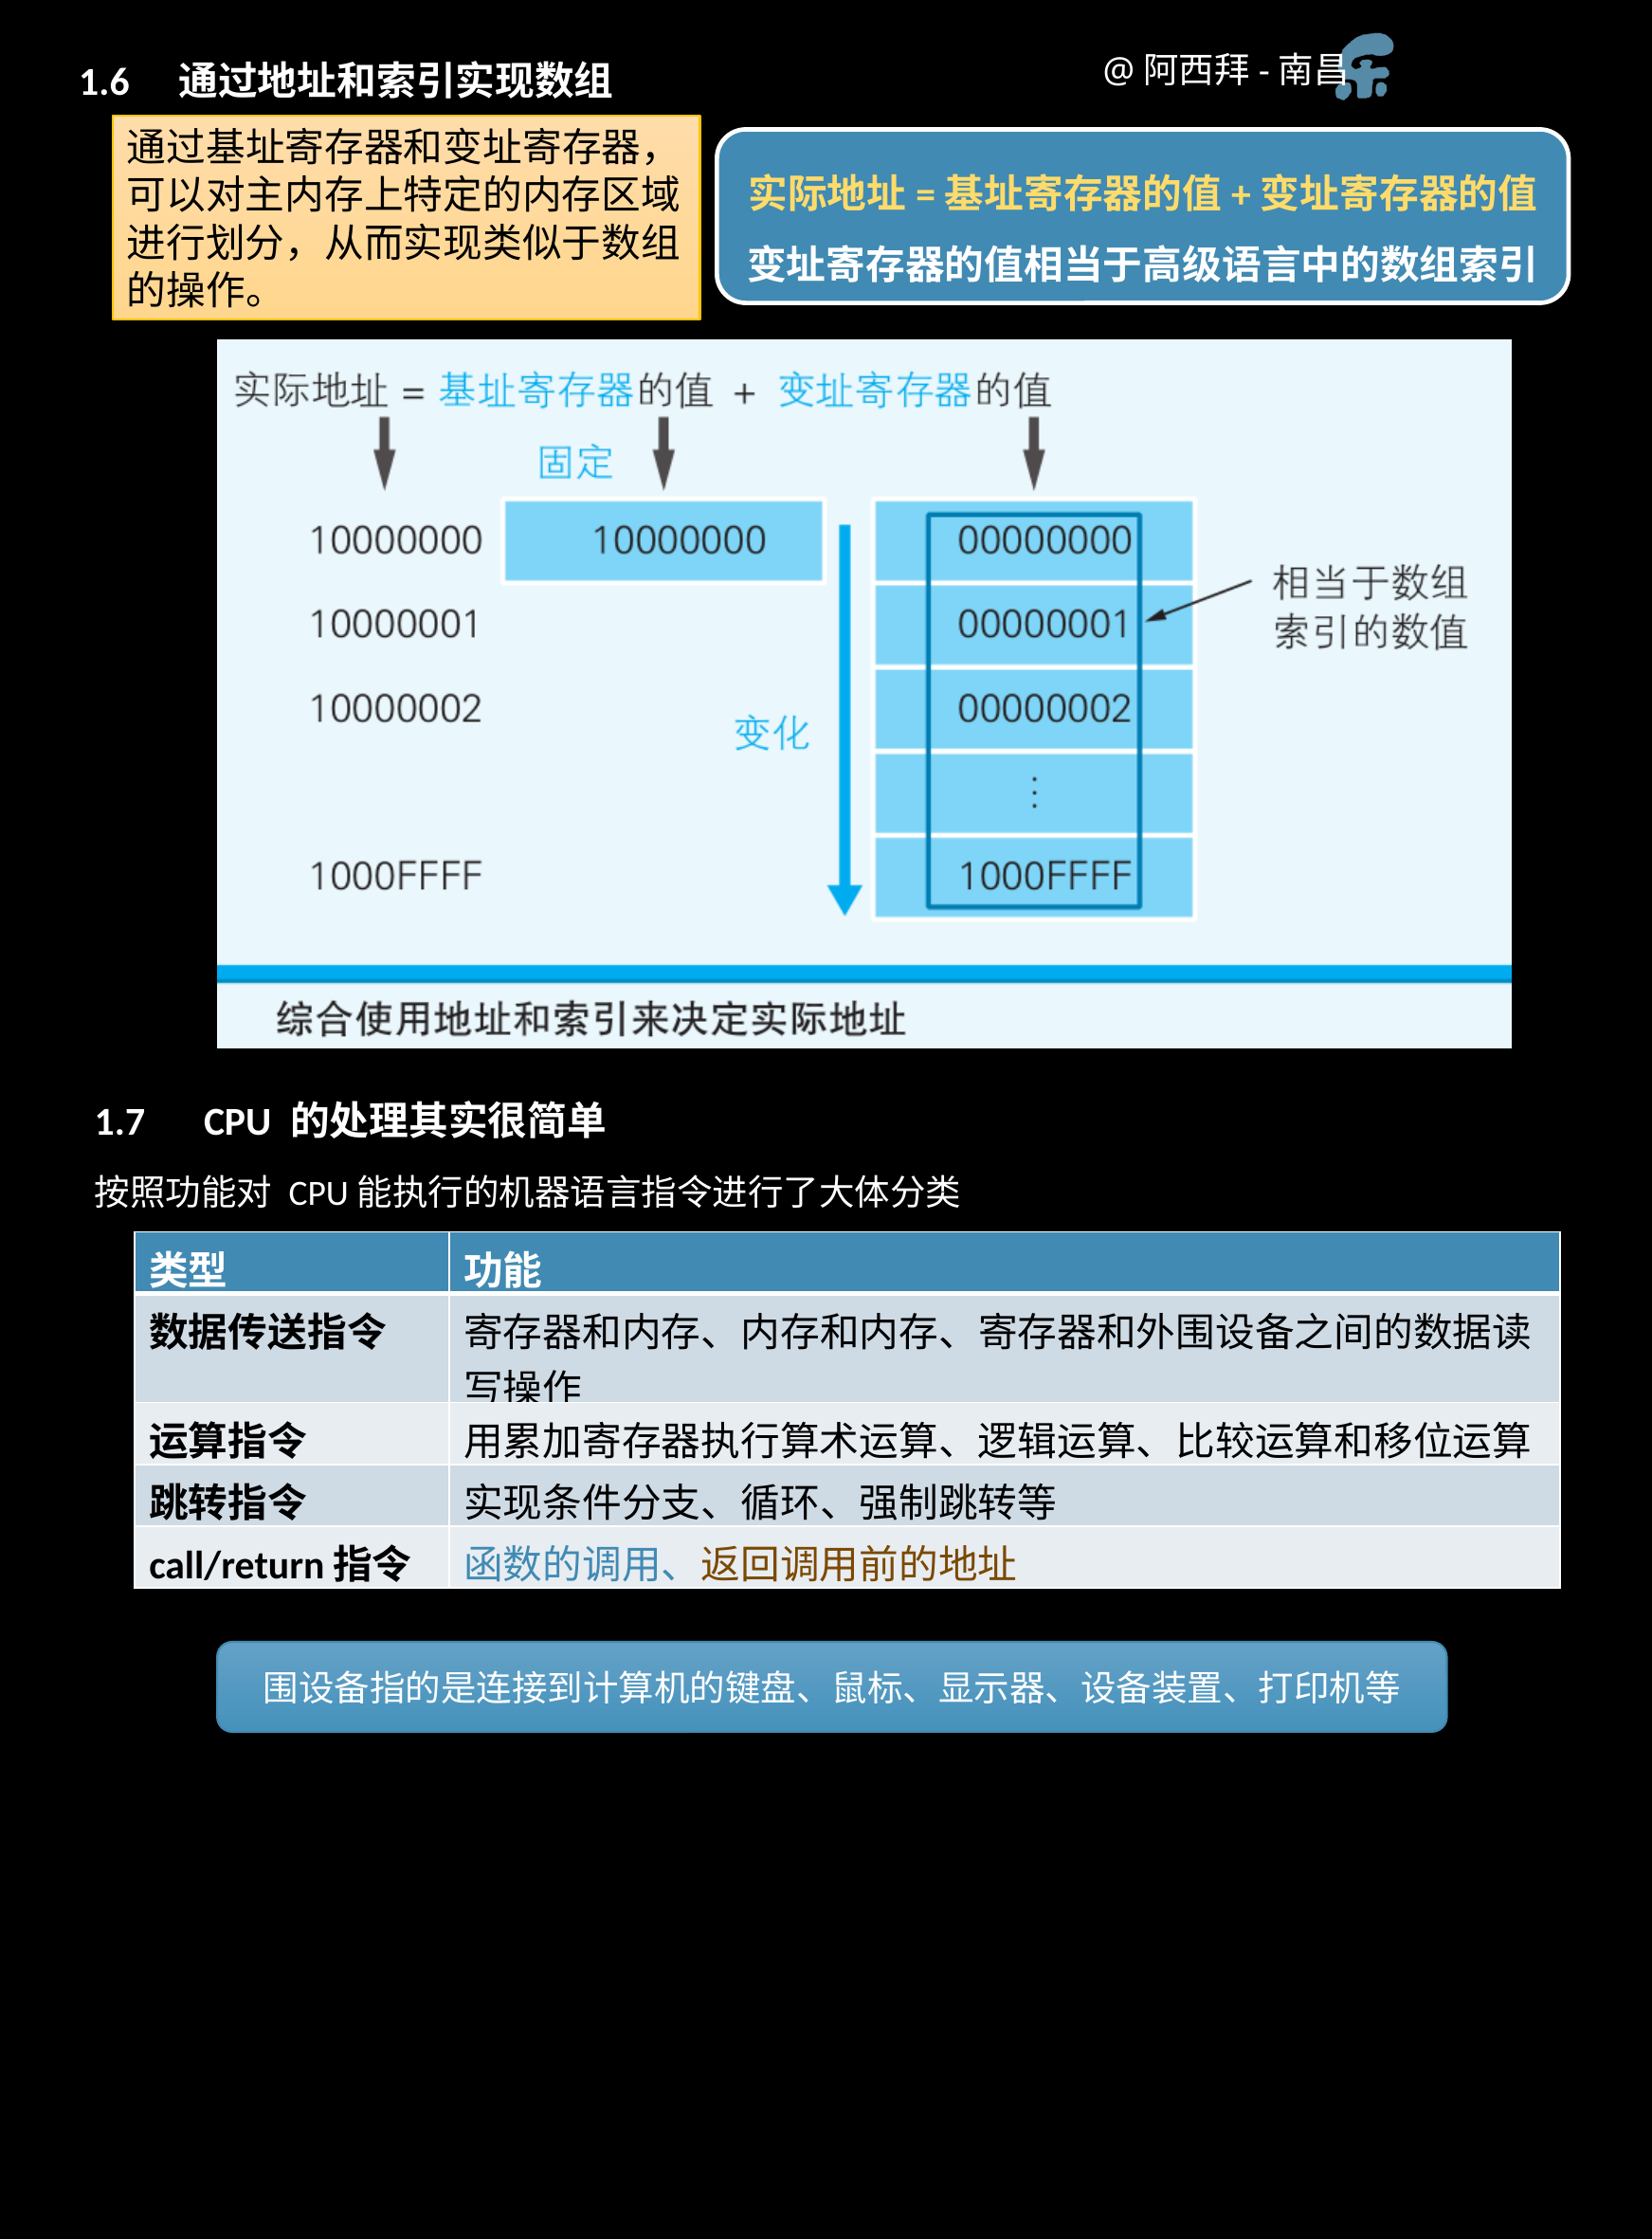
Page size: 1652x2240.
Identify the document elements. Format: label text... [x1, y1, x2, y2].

table_cell 数据传送指令 [136, 1296, 448, 1402]
picture [216, 339, 1513, 965]
text_box 围设备指的是连接到计算机的键盘、鼠标、显示器、设备装置、打印机等 [216, 1640, 1448, 1734]
table_header 类型 [136, 1232, 448, 1291]
table_cell 寄存器和内存、内存和内存、寄存器和外围设备之间的数据读写操作 [450, 1296, 1559, 1402]
picture [216, 983, 1513, 1049]
text_box 1.6 通过地址和索引实现数组 [64, 48, 891, 111]
table_cell 运算指令 [136, 1403, 448, 1464]
text_box 实际地址=基址寄存器的值+变址寄存器的值 变址寄存器的值相当于高级语言中的数组索引 [715, 127, 1571, 305]
text_box 按照功能对 CPU能执行的机器语言指令进行了大体分类 [80, 1162, 1219, 1220]
text_box 通过基址寄存器和变址寄存器，可以对主内存上特定的内存区域进行划分，从而实现类似于数组的操作。 [112, 115, 701, 320]
table_cell call/return指令 [136, 1527, 448, 1587]
table_cell 跳转指令 [136, 1466, 448, 1525]
table_cell 实现条件分支、循环、强制跳转等 [450, 1466, 1559, 1525]
text_box 1.7 CPU 的处理其实很简单 [80, 1088, 907, 1151]
table_cell 函数的调用、返回调用前的地址 [450, 1527, 1559, 1587]
table_header 功能 [450, 1232, 1559, 1291]
table_cell 用累加寄存器执行算术运算、逻辑运算、比较运算和移位运算 [450, 1403, 1559, 1464]
